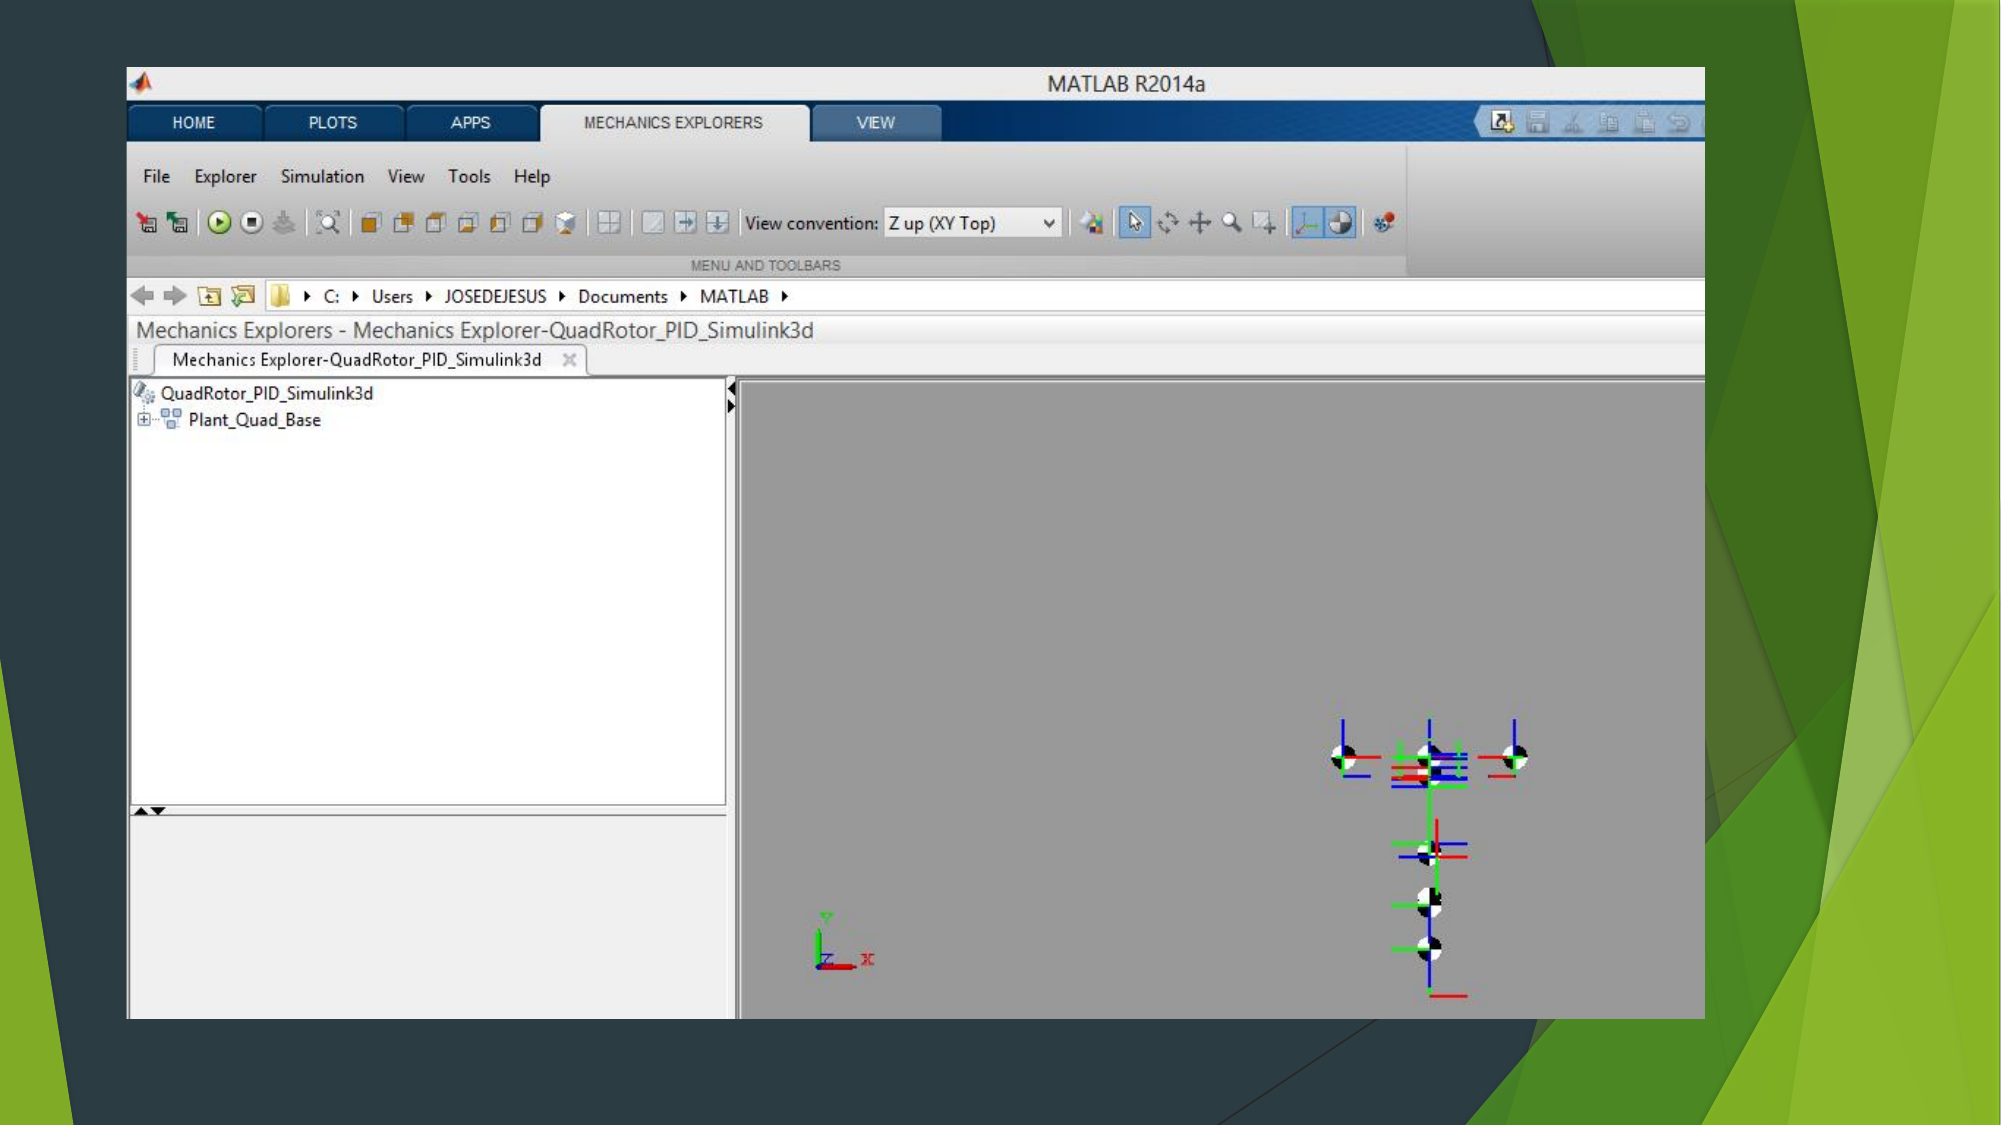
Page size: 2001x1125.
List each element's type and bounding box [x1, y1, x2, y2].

picture [126, 67, 1706, 1019]
